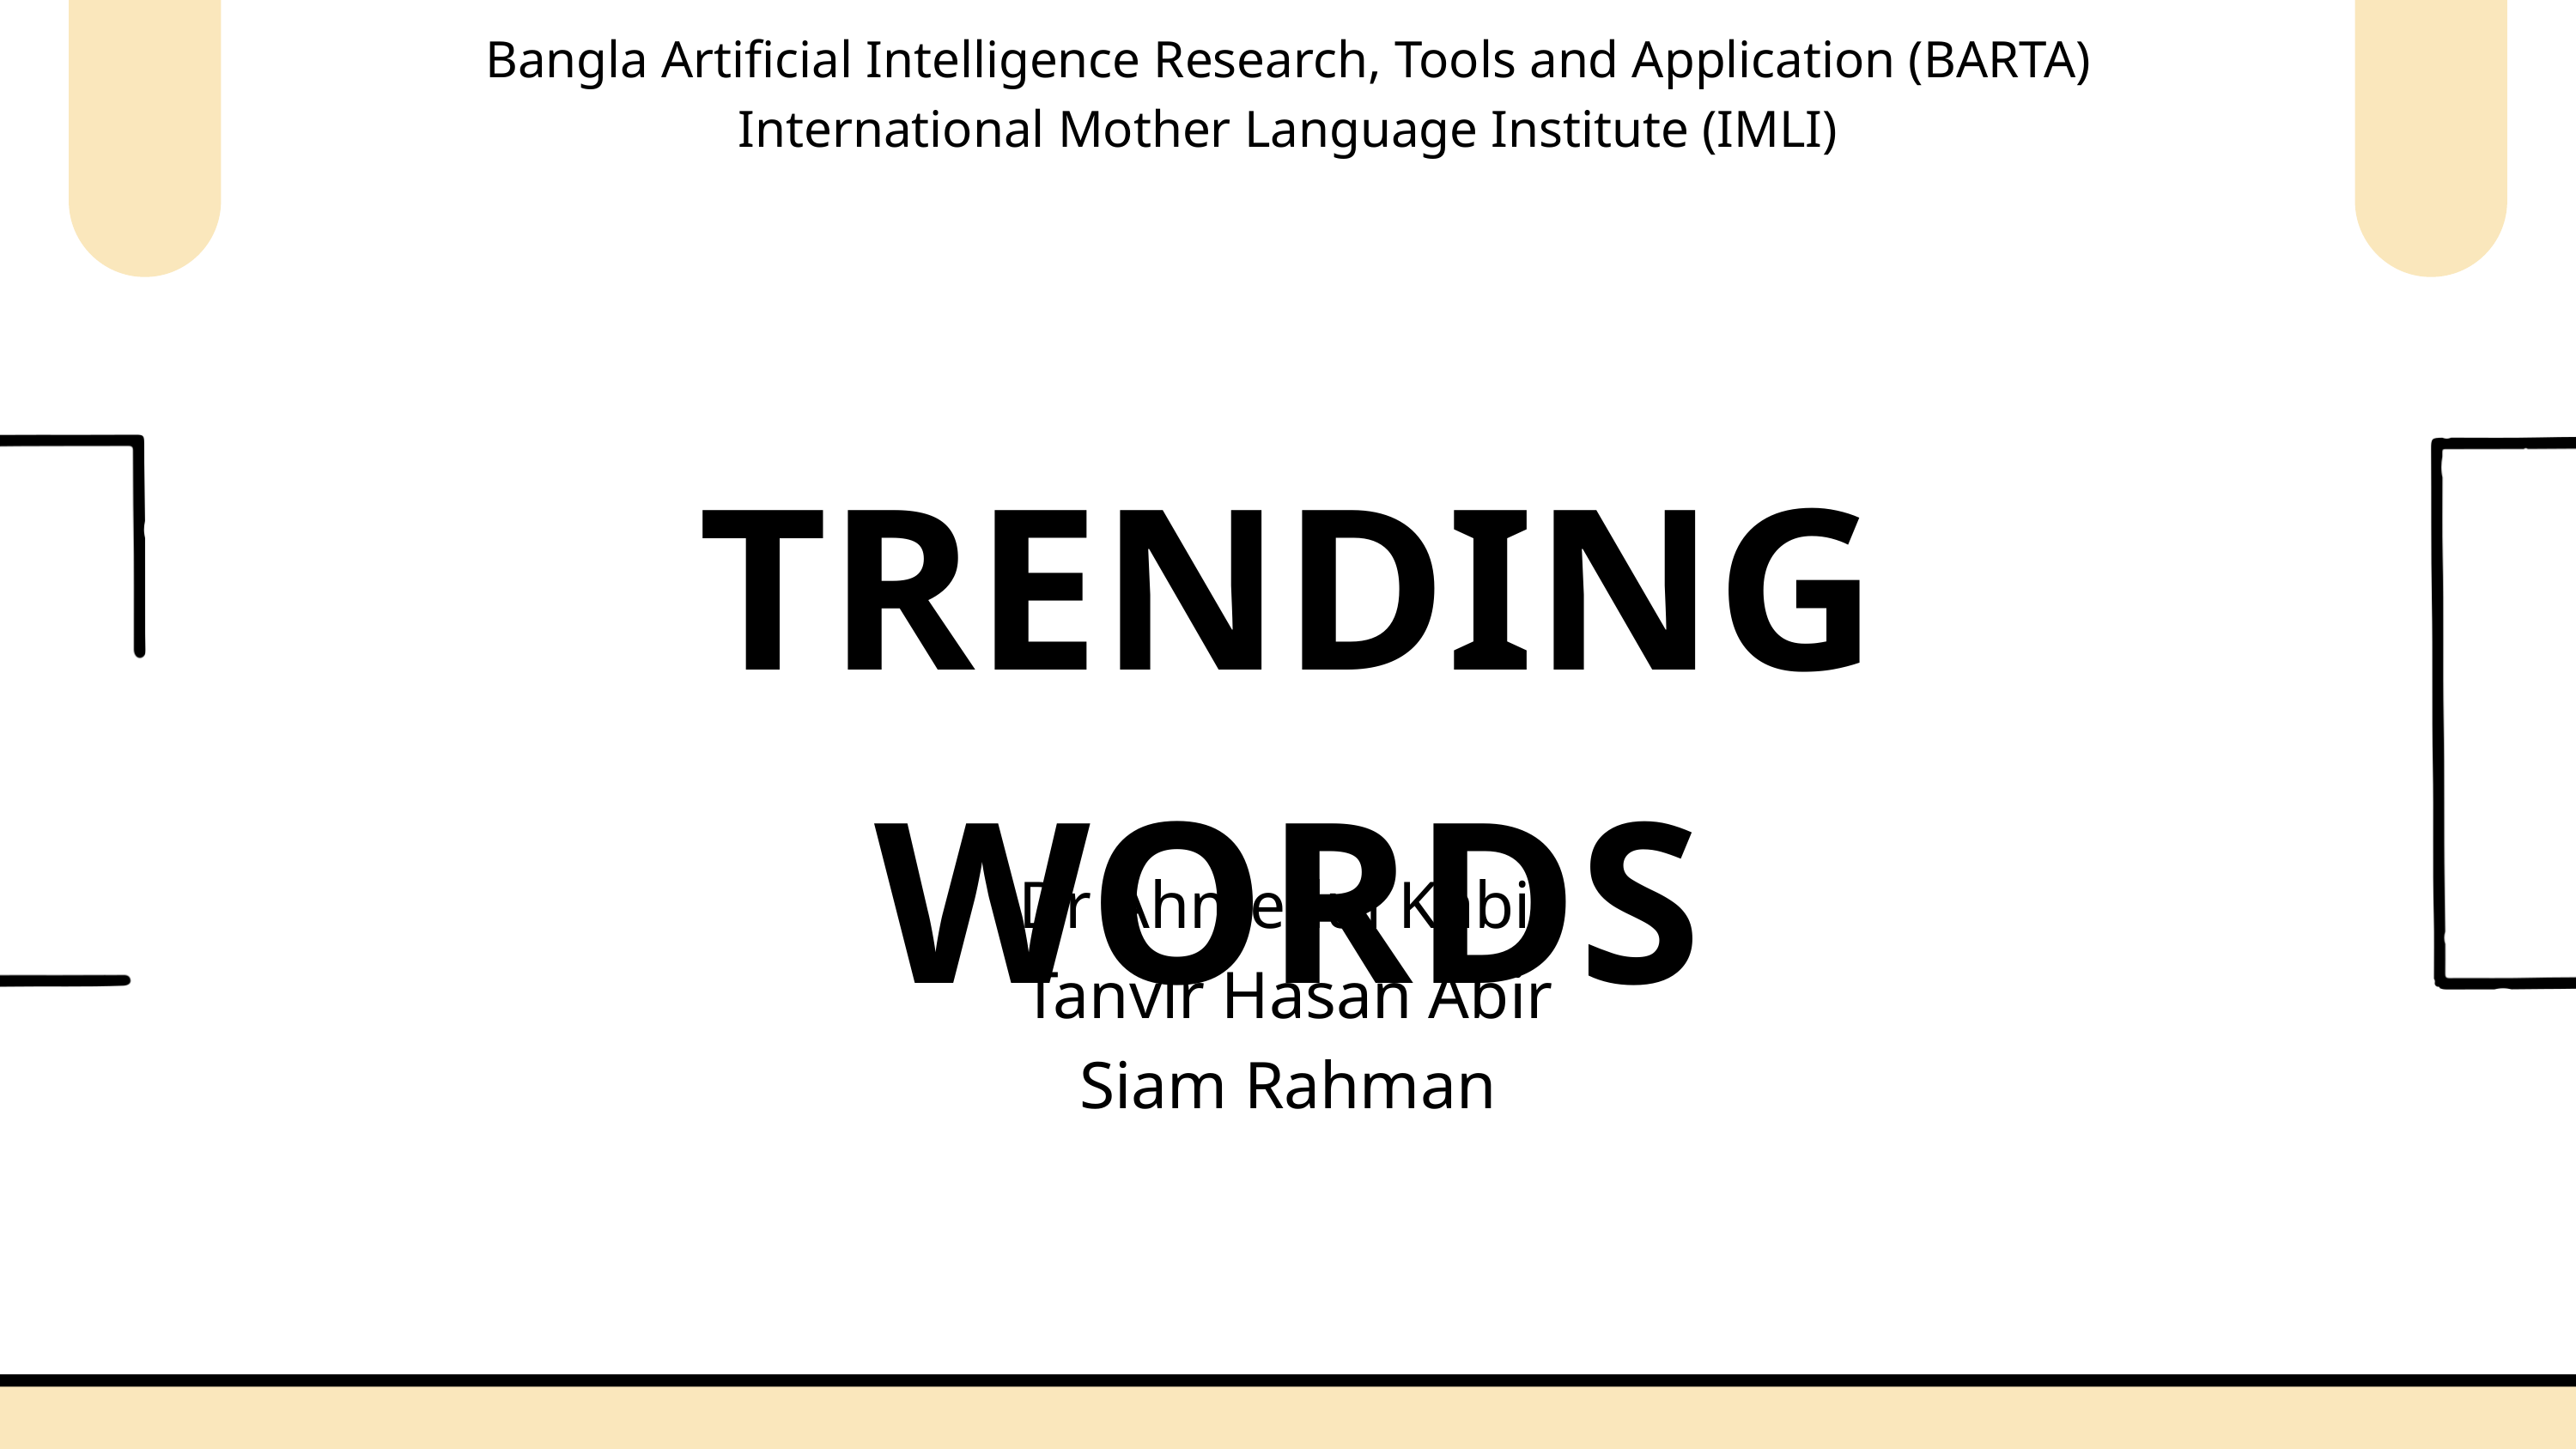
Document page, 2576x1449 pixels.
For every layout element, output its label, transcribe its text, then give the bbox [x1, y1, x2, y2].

text_box [2431, 434, 2576, 990]
text_box Bangla Artificial Intelligence Research, Tools and Application (BARTA) International Mother Language Institute (IMLI) [226, 17, 2350, 158]
text_box TRENDING WORDS [306, 402, 2271, 1028]
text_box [68, 0, 222, 277]
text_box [2354, 0, 2508, 277]
text_box Dr Ahmedul Kabir Tanvir Hasan Abir Siam Rahman [688, 851, 1888, 1122]
text_box [0, 434, 146, 990]
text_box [0, 1379, 2576, 1449]
